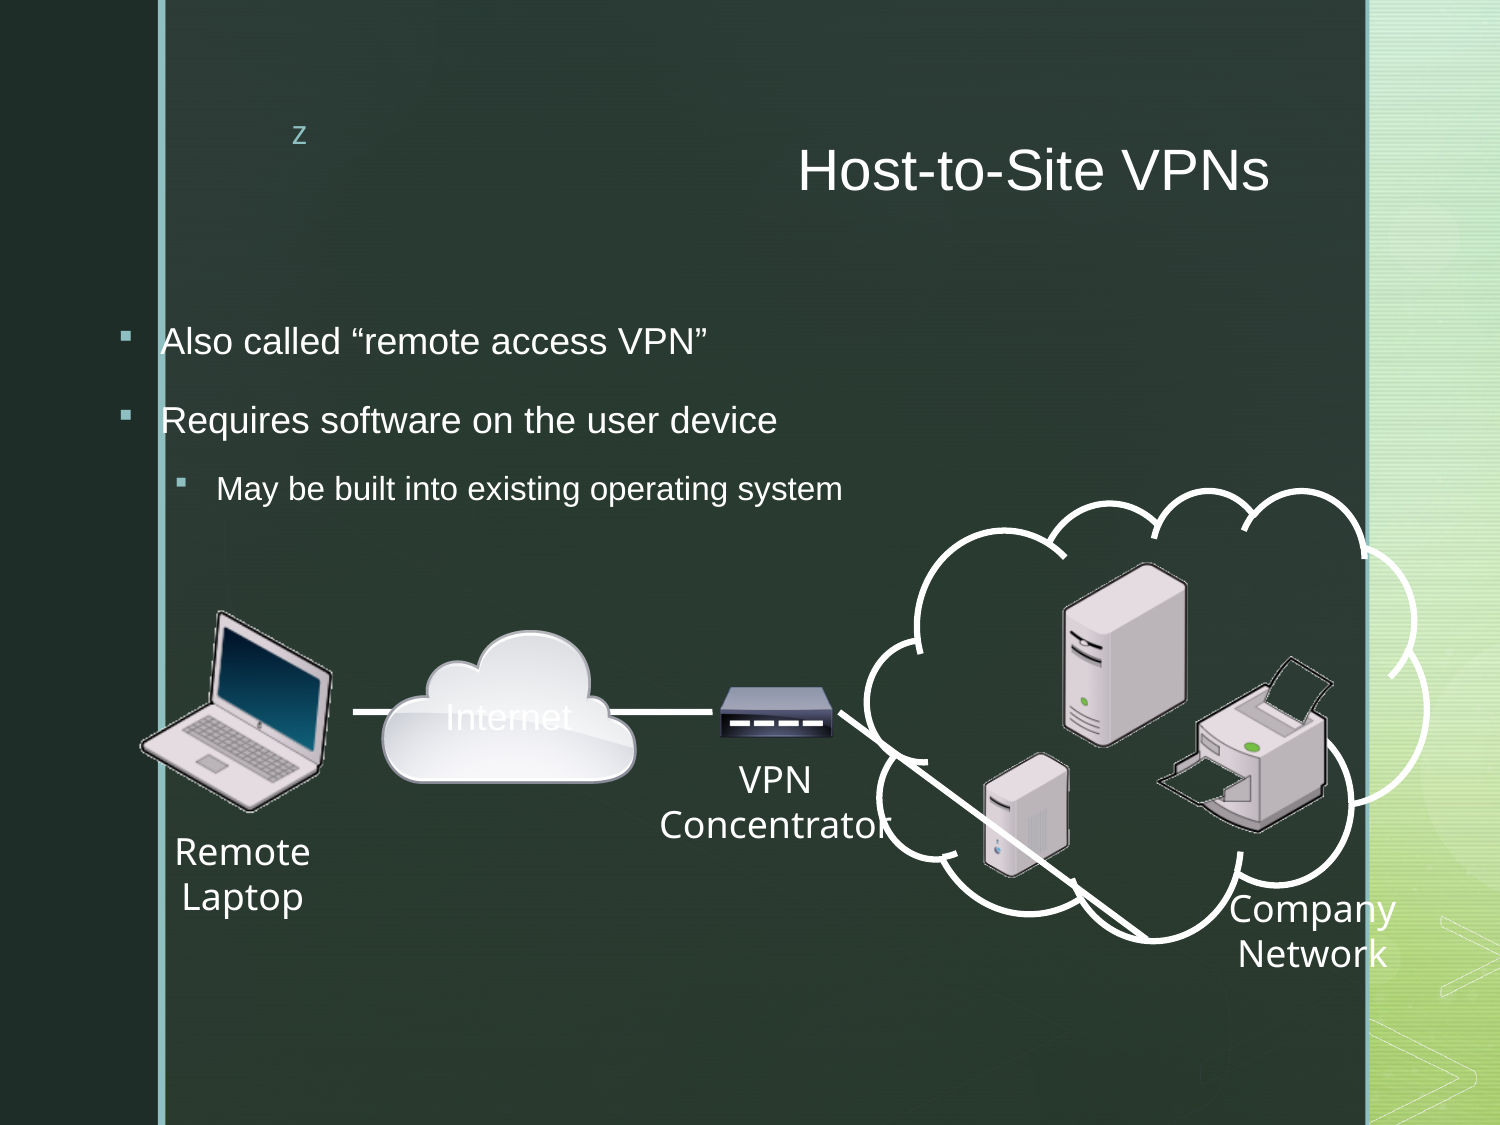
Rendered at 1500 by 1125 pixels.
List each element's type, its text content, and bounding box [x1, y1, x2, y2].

picture [712, 648, 840, 776]
text_box [865, 489, 1429, 806]
text_box Remote Laptop [159, 821, 326, 926]
text_box [908, 768, 1143, 942]
picture [1370, 0, 1500, 1125]
list Also called “remote access VPN” Requires software on the user device May be built into existing operating system [103, 272, 1427, 543]
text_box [380, 579, 637, 836]
text_box [1078, 757, 1344, 943]
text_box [838, 711, 870, 715]
picture [973, 558, 1364, 885]
text_box VPN Concentrator [644, 748, 908, 854]
text_box Company Network [1213, 877, 1412, 983]
picture [132, 603, 354, 821]
title Host-to-Site VPNs [321, 132, 1286, 272]
